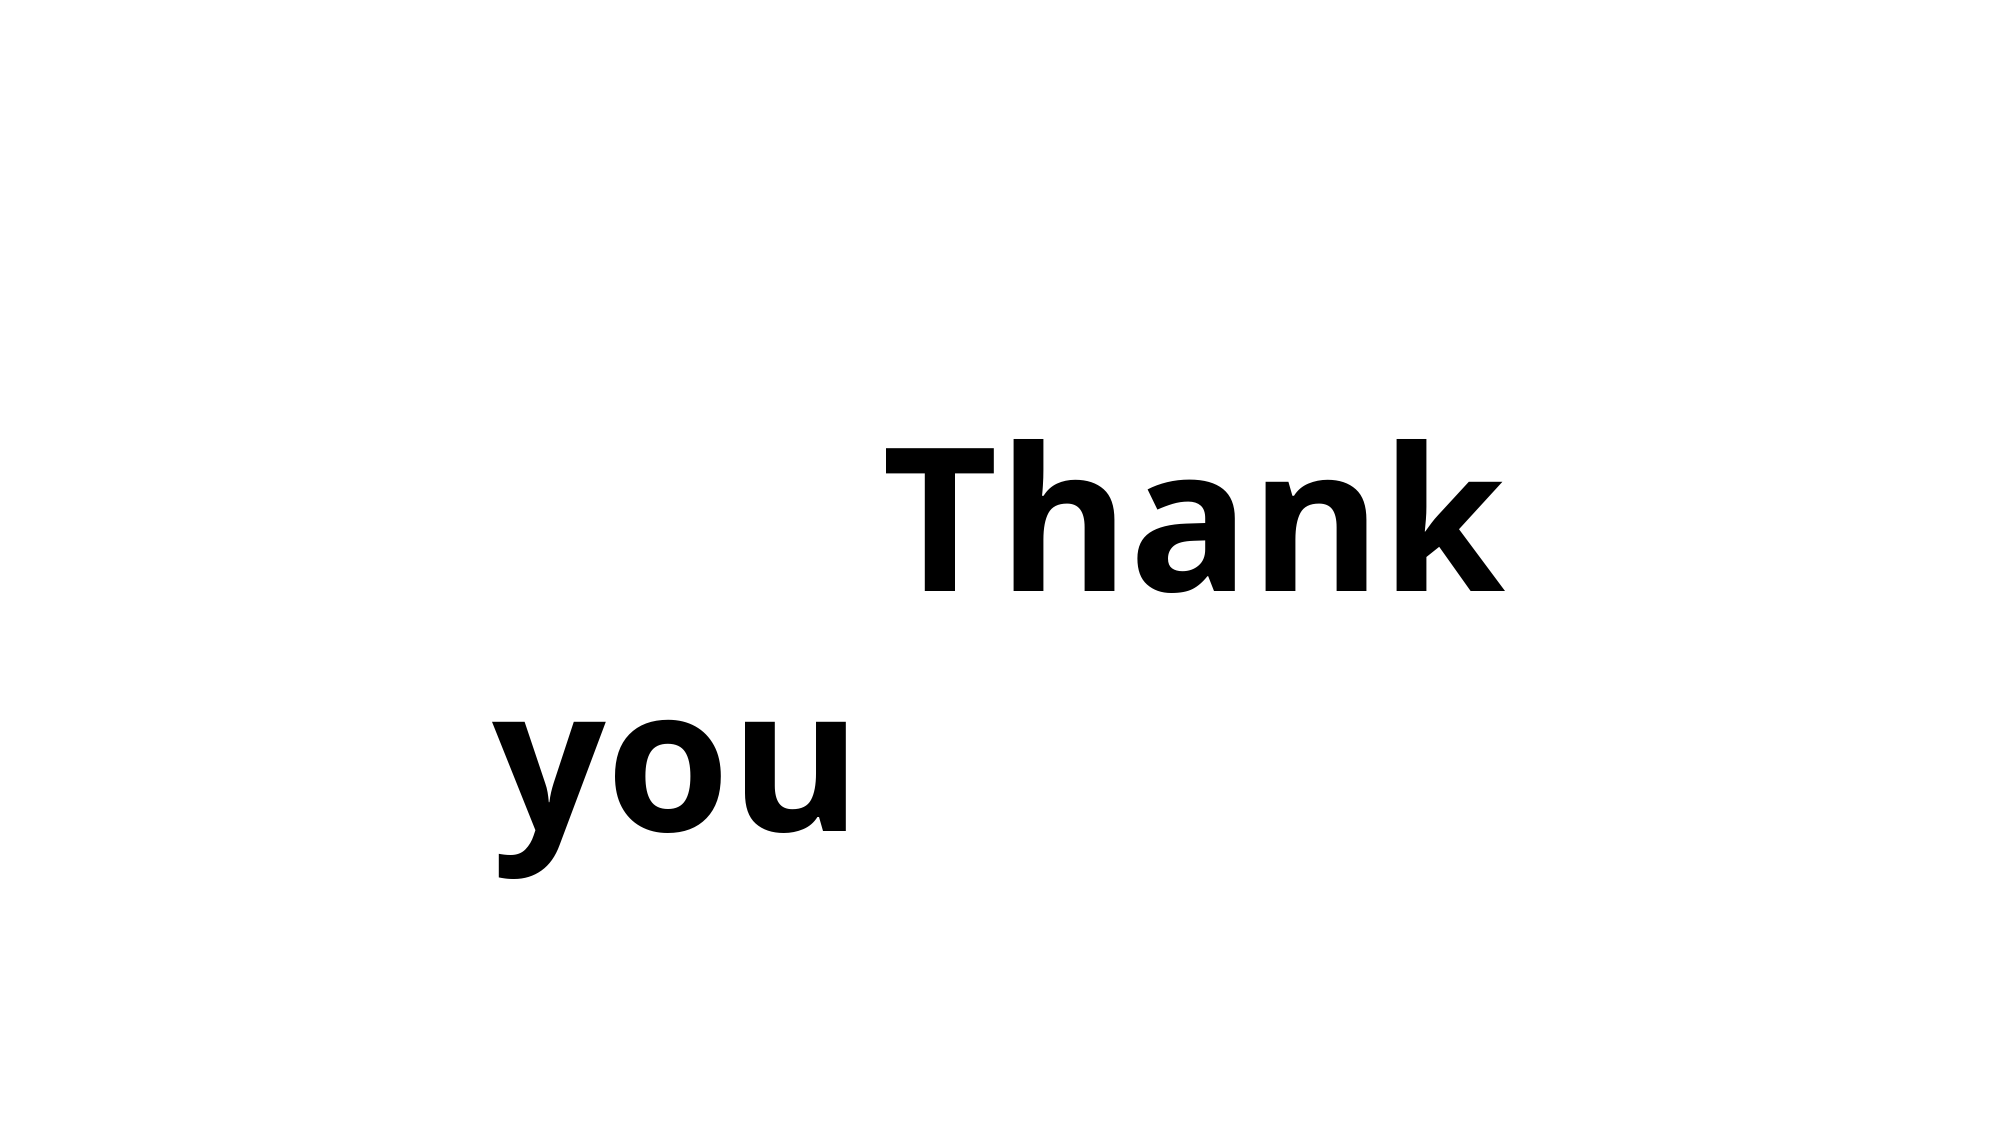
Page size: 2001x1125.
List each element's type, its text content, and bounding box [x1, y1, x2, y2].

text_box Thank you [477, 383, 1754, 879]
